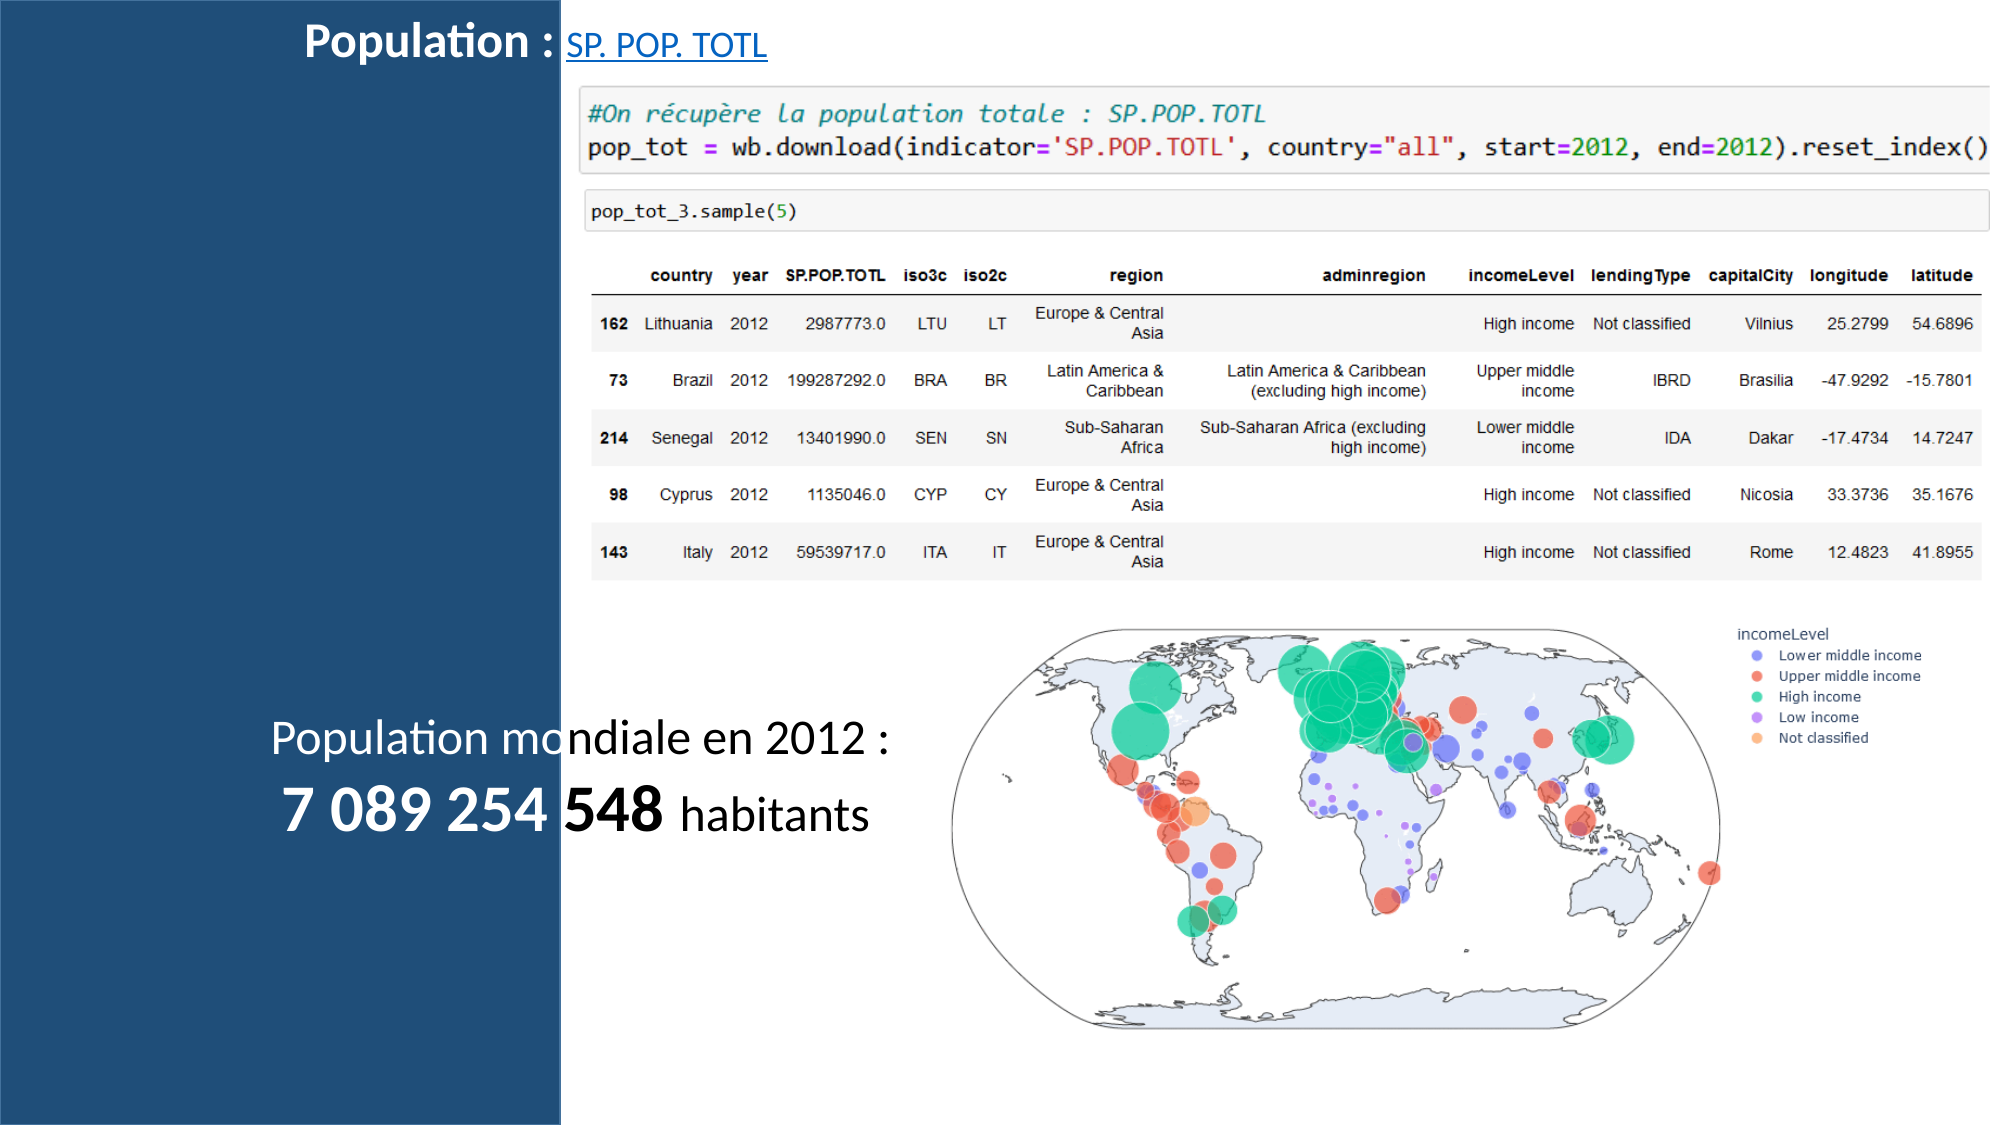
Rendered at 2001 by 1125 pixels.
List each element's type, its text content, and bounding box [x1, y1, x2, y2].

text_box [0, 0, 561, 1125]
text_box Population mondiale en 2012 : 7 089 254 548 habitants [255, 697, 865, 852]
picture [574, 75, 1990, 1125]
text_box Population : SP. POP. TOTL [289, 0, 783, 75]
